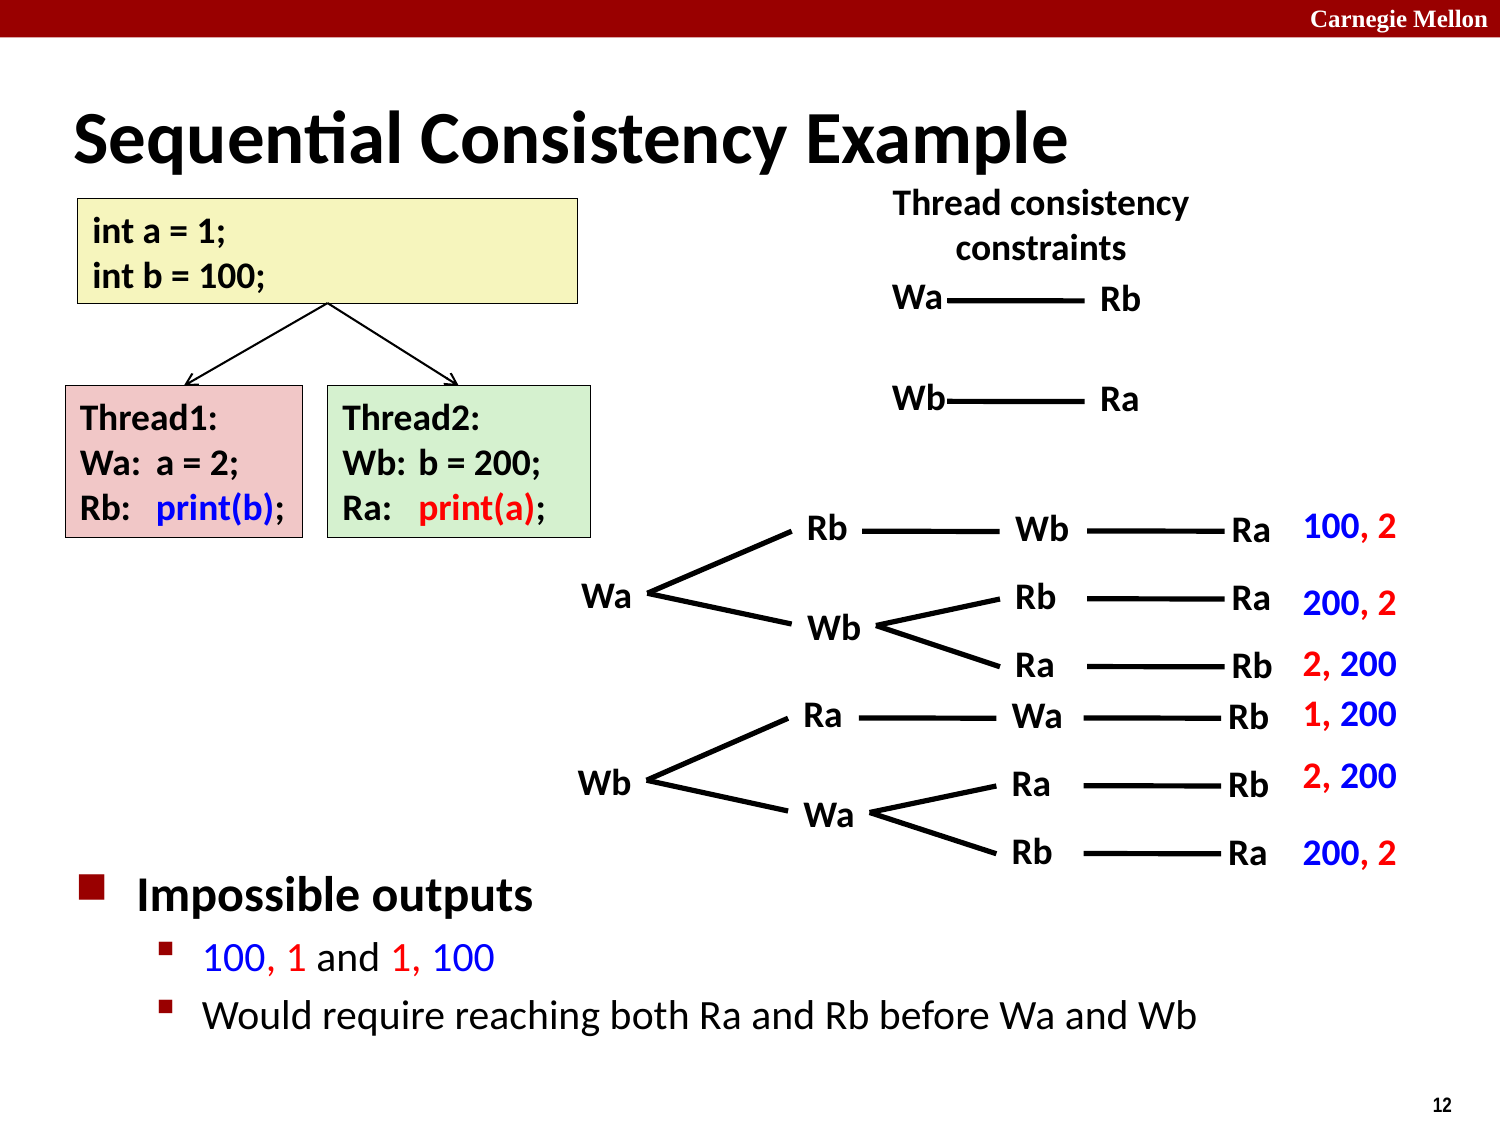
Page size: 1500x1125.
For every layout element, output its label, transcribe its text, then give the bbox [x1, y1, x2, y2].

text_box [646, 780, 789, 812]
text_box Wb [792, 595, 876, 656]
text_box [647, 530, 792, 593]
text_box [876, 170, 1206, 428]
text_box Rb [1216, 633, 1287, 694]
title Sequential Consistency Example [58, 71, 1305, 197]
text_box Ra [788, 682, 858, 743]
text_box 1, 200 [1287, 681, 1412, 741]
text_box Rb [1213, 752, 1285, 813]
text_box Ra [1213, 820, 1283, 881]
text_box 200, 2 [1287, 820, 1412, 881]
text_box 200, 2 [1287, 570, 1412, 631]
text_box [876, 625, 1001, 667]
text_box Wa [788, 782, 870, 843]
text_box Rb [1000, 564, 1072, 625]
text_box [647, 593, 792, 625]
text_box Wa [996, 683, 1078, 744]
text_box 2, 200 [1287, 743, 1412, 804]
text_box Ra [1216, 565, 1287, 626]
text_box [876, 598, 1001, 625]
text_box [869, 785, 997, 812]
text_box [646, 717, 789, 780]
text_box Ra [996, 751, 1067, 812]
text_box 2, 200 [1287, 631, 1412, 681]
text_box Rb [996, 819, 1068, 880]
text_box 100, 2 [1287, 493, 1412, 554]
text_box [64, 198, 591, 538]
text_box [869, 812, 997, 854]
text_box Ra [1216, 498, 1287, 558]
list Impossible outputs 100, 1 and 1, 100 Would require reaching both Ra and Rb before Wa and Wb [64, 853, 1361, 981]
text_box Rb [792, 495, 863, 556]
text_box Ra [1000, 632, 1070, 683]
text_box Wb [1000, 496, 1085, 557]
text_box Wb [562, 750, 641, 811]
text_box Wa [566, 563, 642, 624]
text_box Rb [1213, 685, 1285, 745]
